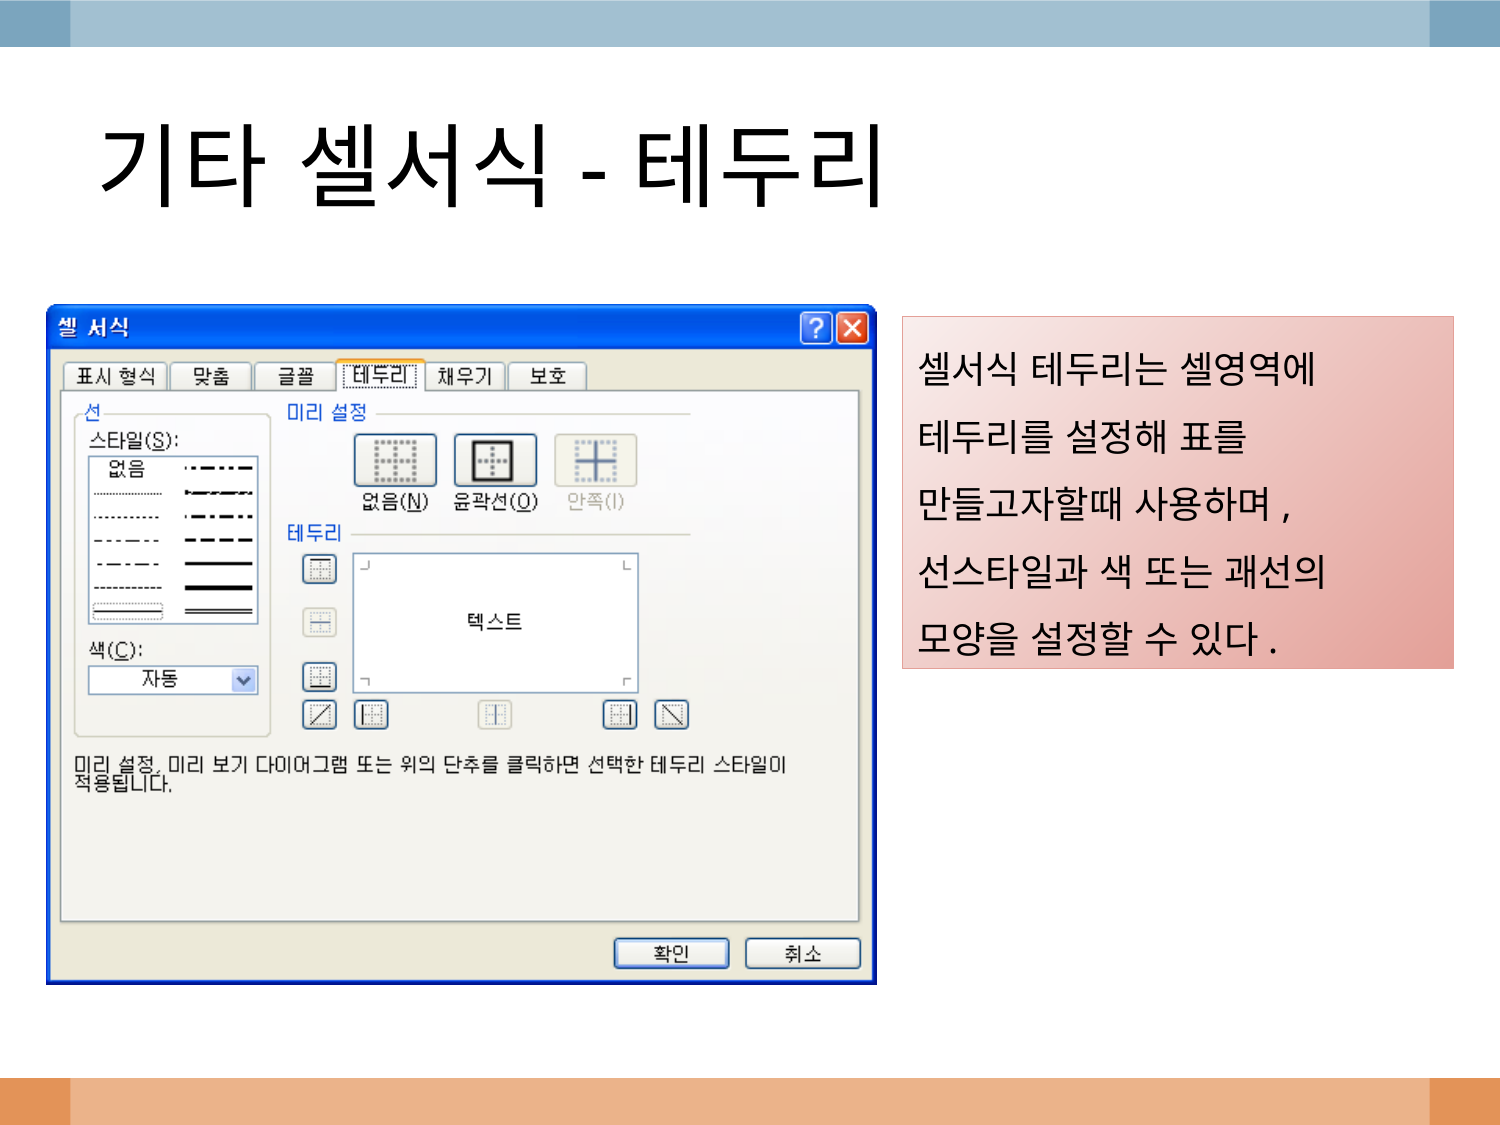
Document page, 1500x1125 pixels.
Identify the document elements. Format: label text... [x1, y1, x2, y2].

text_box 셀서식 테두리는 셀영역에 테두리를 설정해 표를 만들고자할때 사용하며, 선스타일과 색 또는 괘선의 모양을 설정할 수 있다. [902, 316, 1454, 669]
title 기타 셀서식-테두리 [82, 70, 1425, 258]
picture [46, 304, 877, 985]
